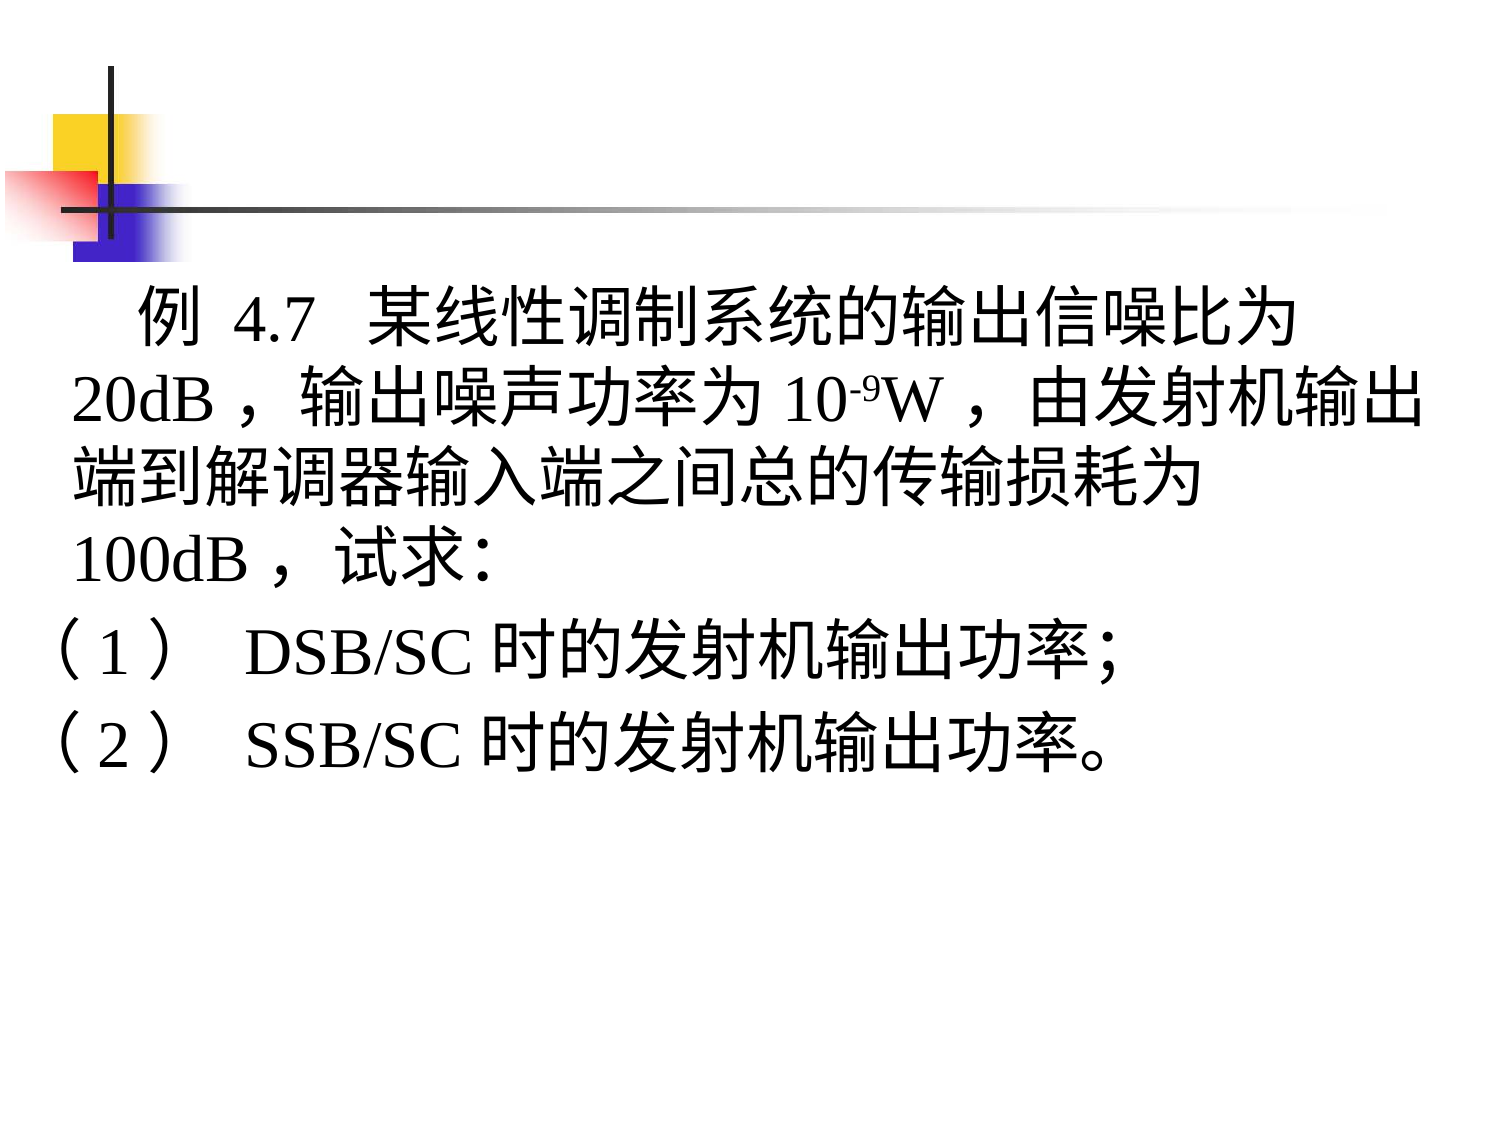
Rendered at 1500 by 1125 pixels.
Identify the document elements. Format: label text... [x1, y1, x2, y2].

list 例 4.7 某线性调制系统的输出信噪比为20dB，输出噪声功率为10-9W，由发射机输出端到解调器输入端之间总的传输损耗为100dB，试求： （1） DSB/SC时的发射机输出功率； （2） SSB/SC时的发射机输出功率。 [0, 266, 1460, 943]
picture [5, 66, 1413, 262]
